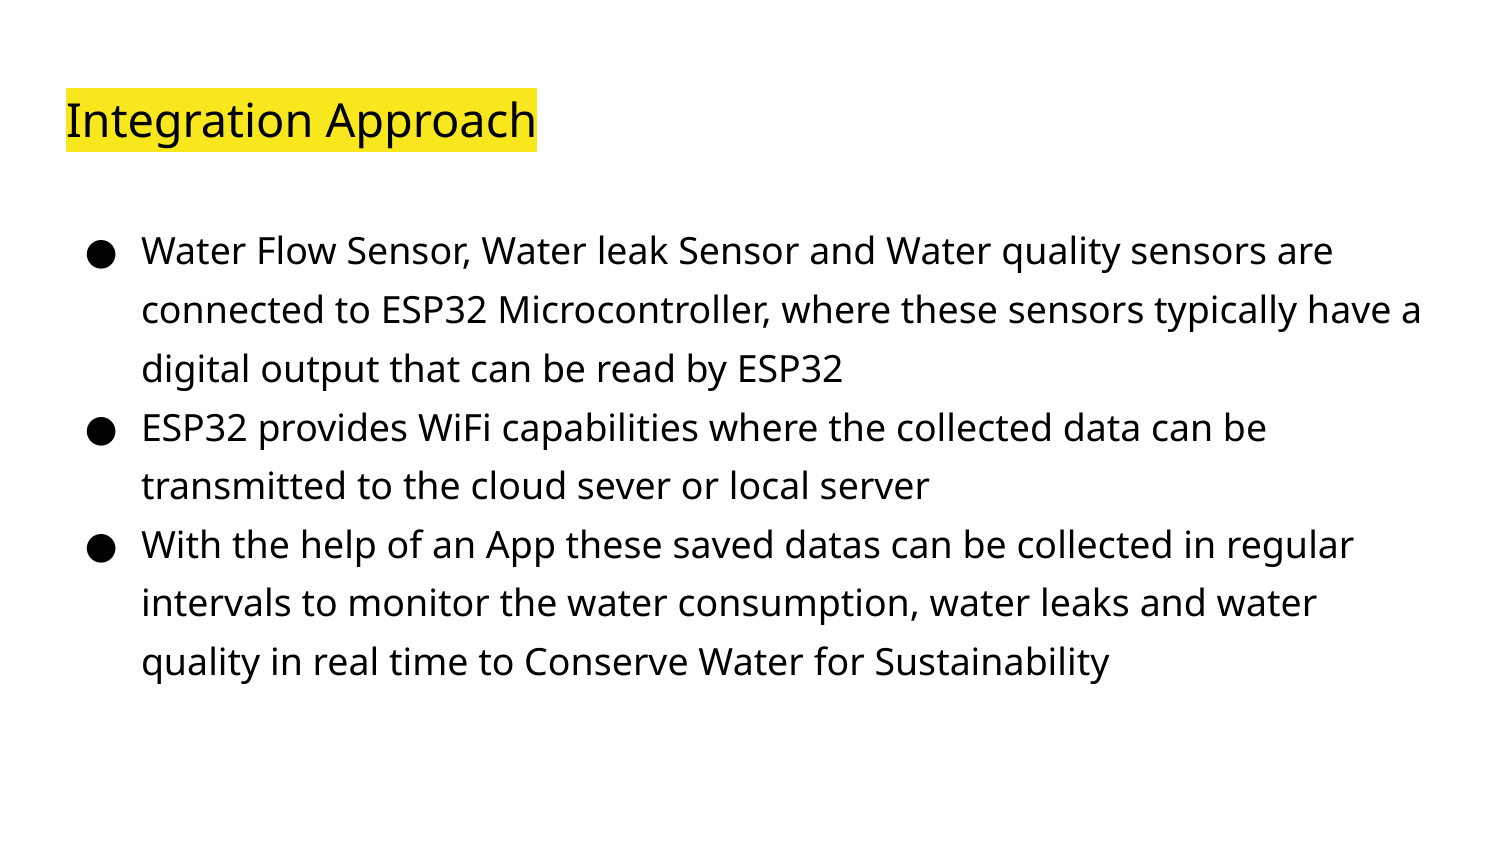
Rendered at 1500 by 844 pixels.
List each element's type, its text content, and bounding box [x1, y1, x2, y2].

title Integration Approach [51, 72, 1449, 167]
list Water Flow Sensor, Water leak Sensor and Water quality sensors are connected to ESP32 Microcontroller, where these sensors typically have a digital output that can be read by ESP32 ESP32 provides WiFi capabilities where the collected data can be transmitted to the cloud sever or local server With the help of an App these saved datas can be collected in regular intervals to monitor the water consumption, water leaks and water quality in real time to Conserve Water for Sustainability [51, 202, 1449, 750]
